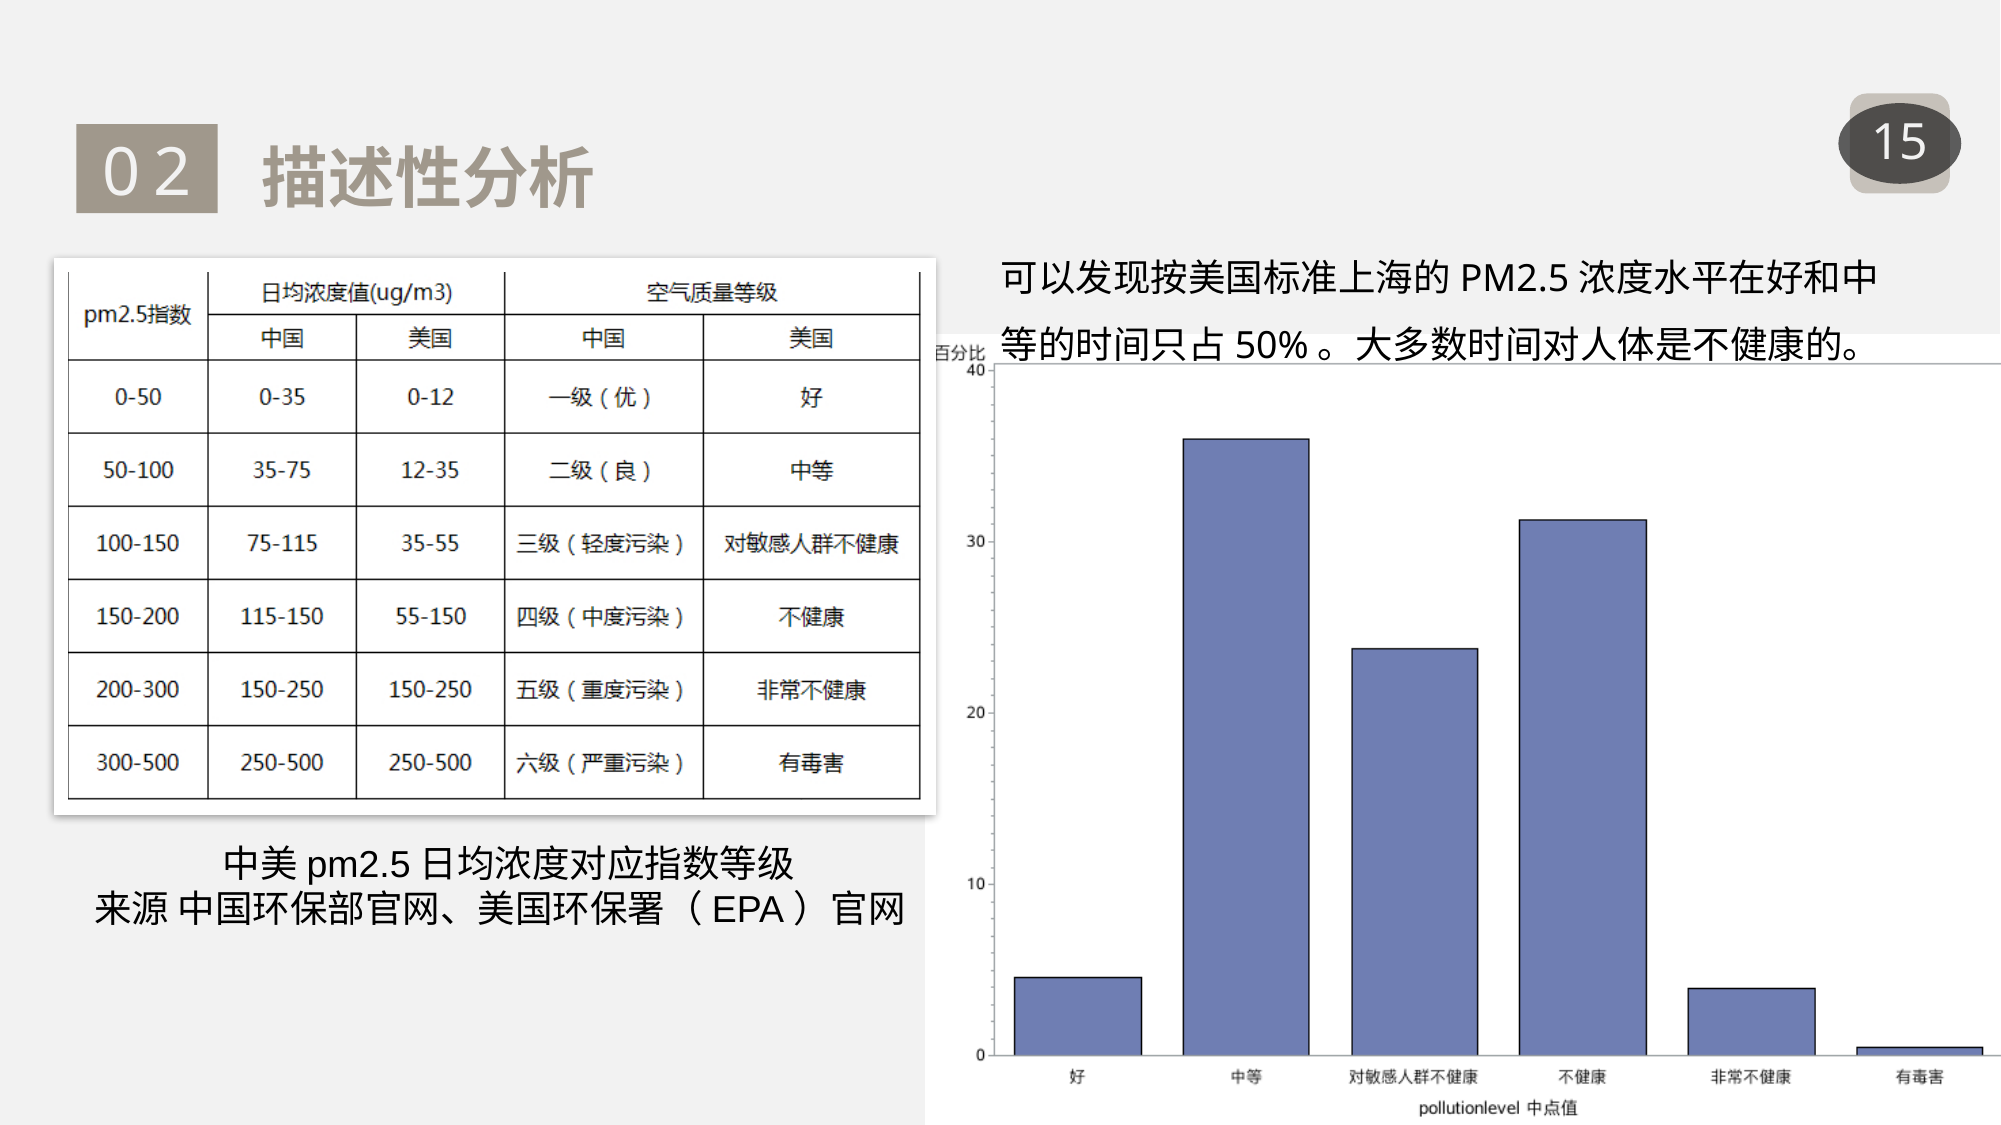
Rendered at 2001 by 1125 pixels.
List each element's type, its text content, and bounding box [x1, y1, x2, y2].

text_box 中美pm2.5日均浓度对应指数等级 来源 中国环保部官网、美国环保署（EPA）官网 [0, 832, 921, 938]
slide_number 15 [1838, 103, 1962, 184]
picture [68, 272, 2001, 1125]
text_box 可以发现按美国标准上海的PM2.5浓度水平在好和中等的时间只占50%。大多数时间对人体是不健康的。 [986, 223, 1900, 334]
